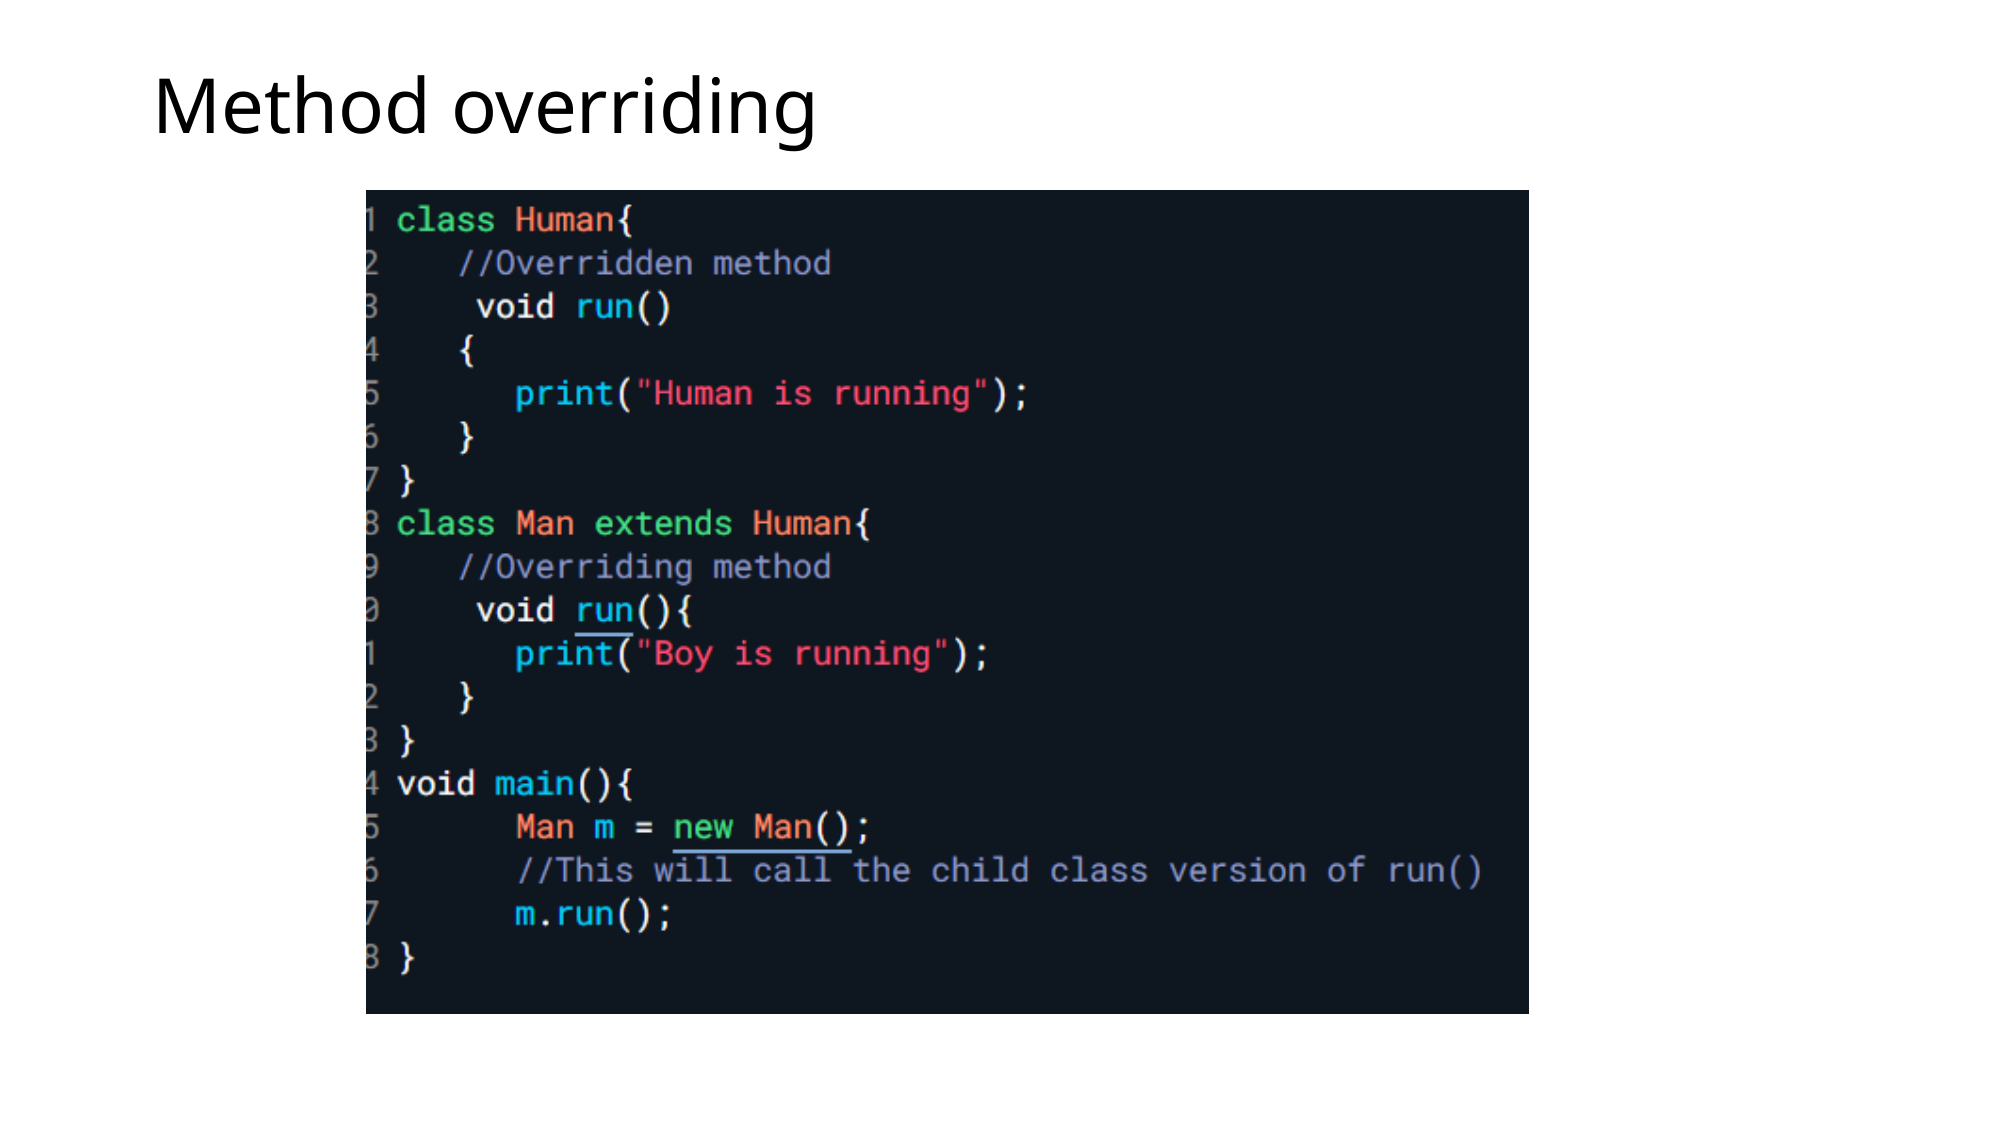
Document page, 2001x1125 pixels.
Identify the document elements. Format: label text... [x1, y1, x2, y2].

title Method overriding [137, 59, 1863, 158]
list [366, 190, 1529, 1014]
